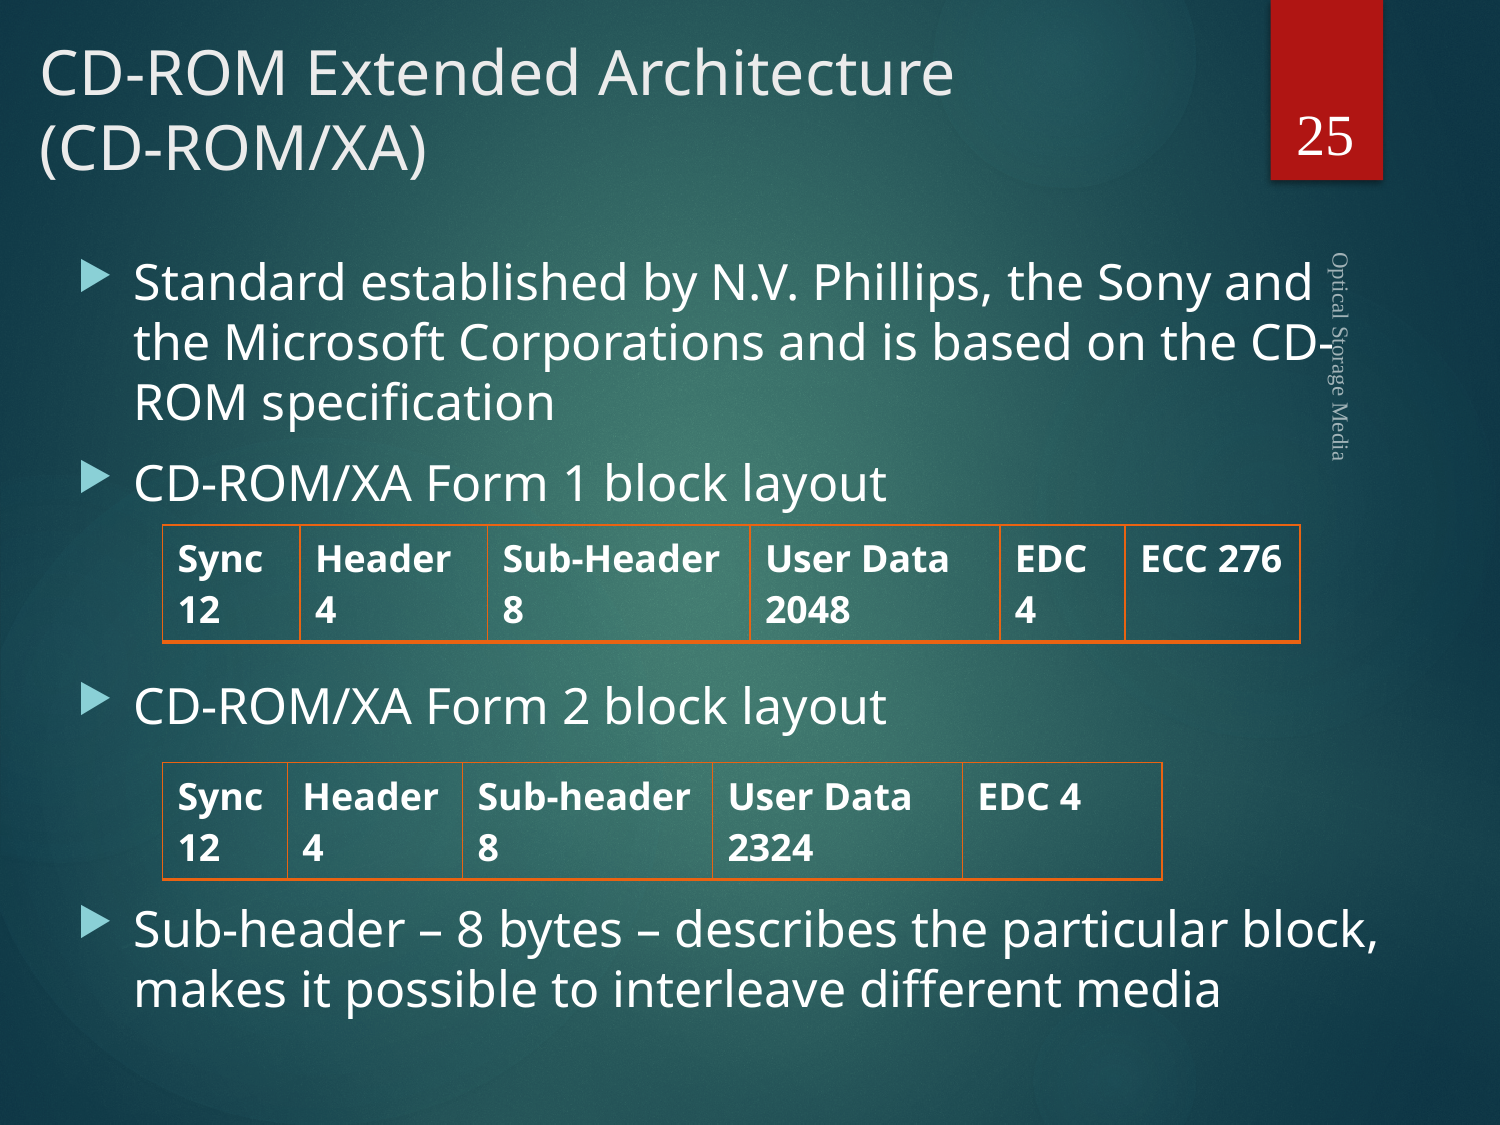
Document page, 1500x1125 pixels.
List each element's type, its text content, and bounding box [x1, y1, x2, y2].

table_header Header 4 [288, 763, 462, 878]
table_header Sub-header 8 [463, 763, 712, 878]
table_header Sync 12 [163, 526, 299, 640]
table_header ECC 276 [1126, 526, 1299, 640]
table_header EDC 4 [963, 763, 1161, 878]
table_header Sub-Header 8 [488, 526, 749, 640]
table_header Sync 12 [163, 763, 287, 878]
list Standard established by N.V. Phillips, the Sony and the Microsoft Corporations and is based on the CD-ROM specification CD-ROM/XA Form 1 block layout CD-ROM/XA Form 2 block layout Sub-header – 8 bytes – describes the particular block, makes it possible to interleave different media [62, 162, 1417, 1050]
slide_number 25 [1273, 48, 1378, 175]
table_header User Data 2048 [751, 526, 999, 640]
table_header User Data 2324 [713, 763, 962, 878]
table_header Header 4 [301, 526, 487, 640]
table_header EDC 4 [1001, 526, 1124, 640]
footer Optical Storage Media [1320, 237, 1358, 871]
title CD-ROM Extended Architecture (CD-ROM/XA) [24, 24, 1450, 163]
